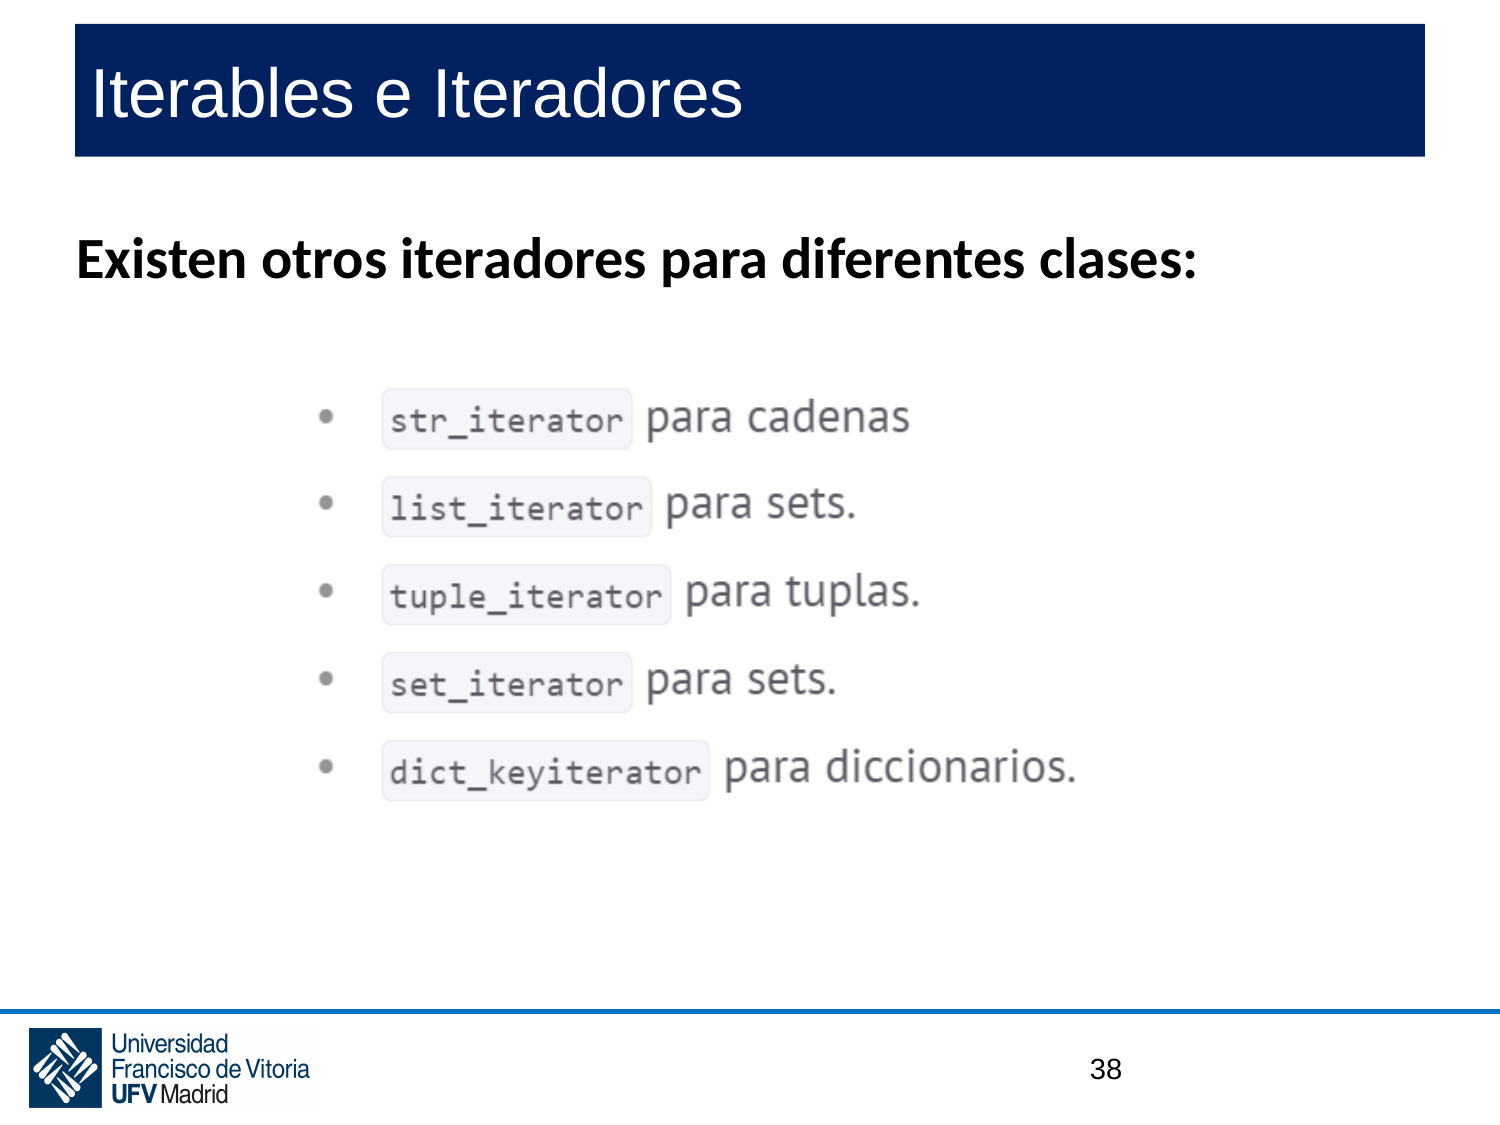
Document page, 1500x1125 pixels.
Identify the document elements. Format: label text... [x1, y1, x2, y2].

title Iterables e Iteradores [75, 23, 1425, 157]
picture [301, 348, 1199, 830]
slide_number 38 [1074, 1042, 1425, 1103]
text_box Existen otros iteradores para diferentes clases: [53, 208, 1403, 298]
picture [29, 1028, 319, 1108]
